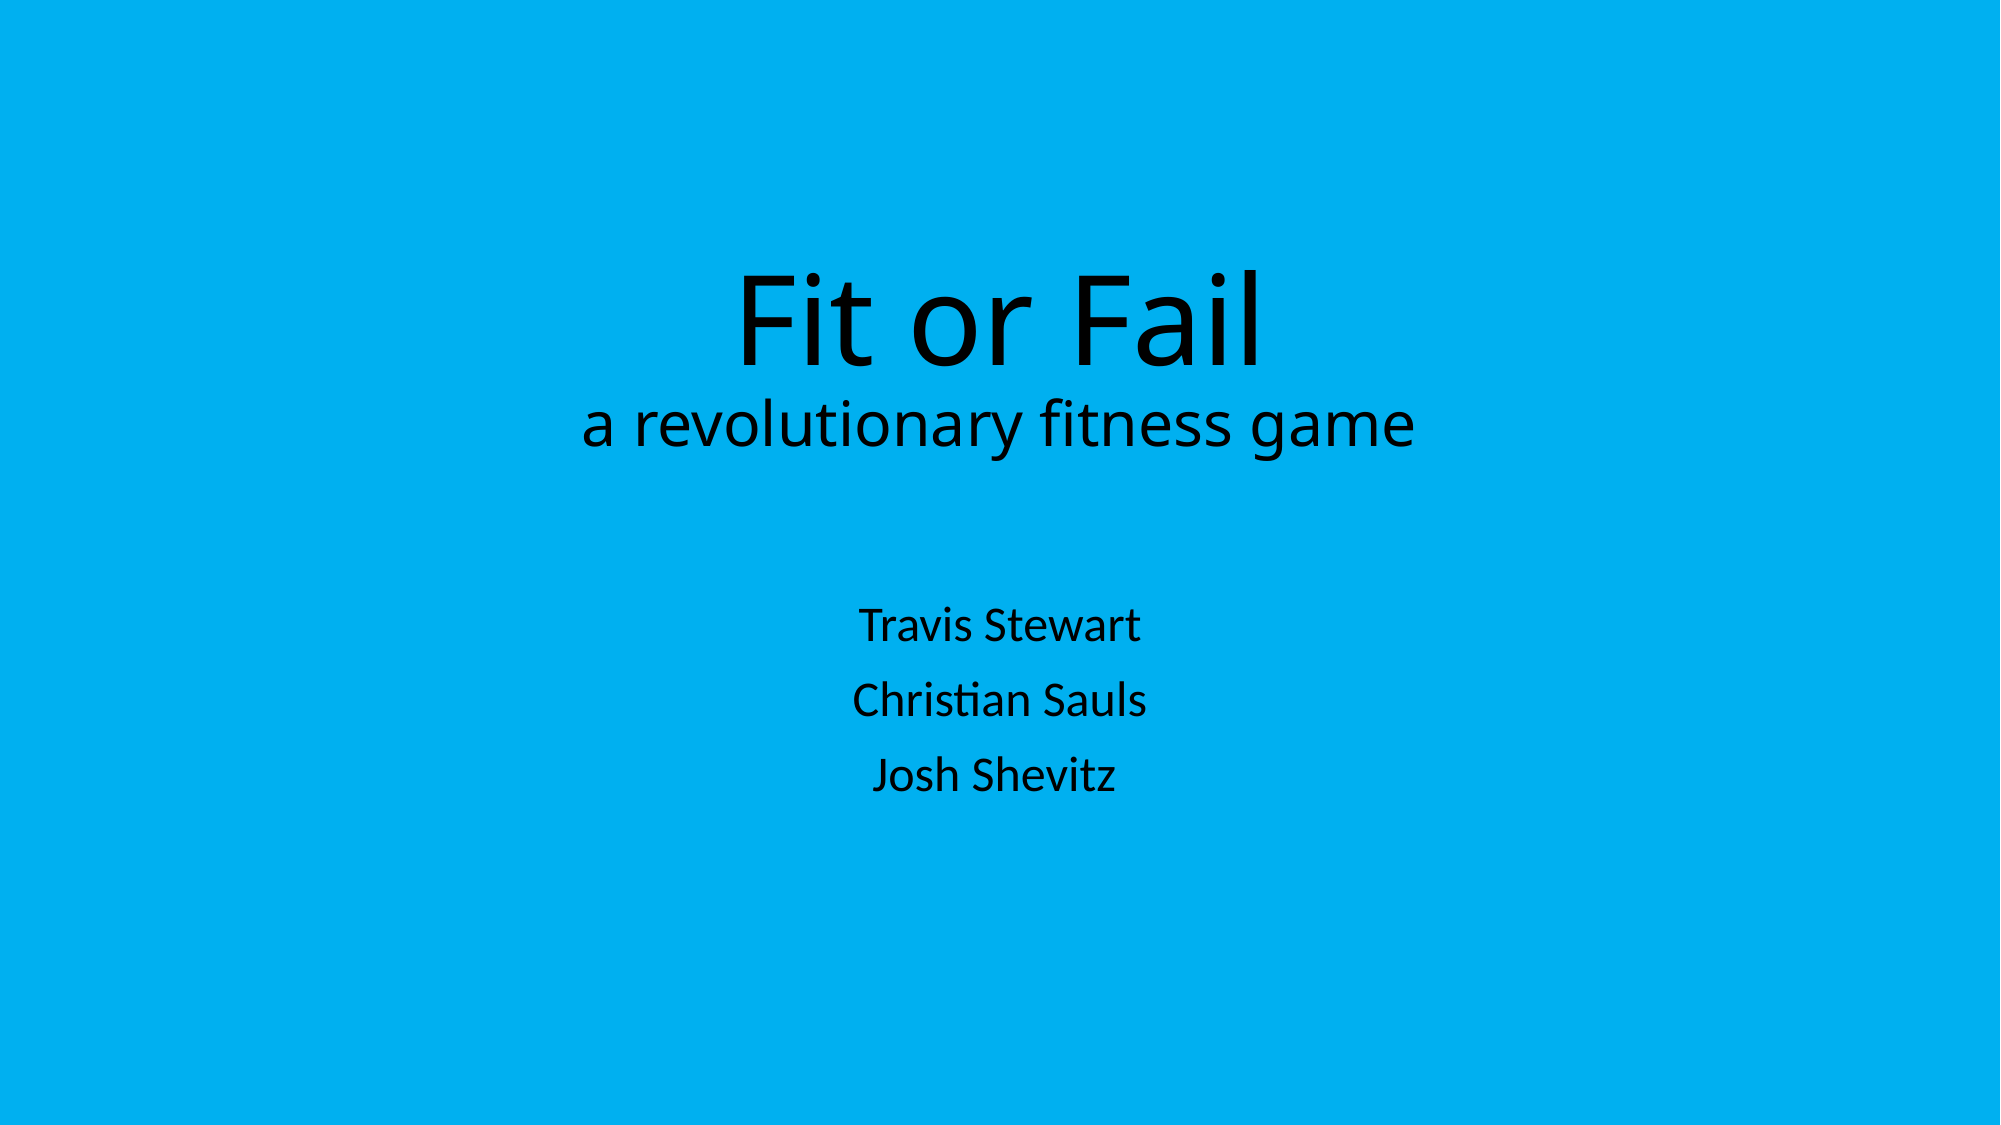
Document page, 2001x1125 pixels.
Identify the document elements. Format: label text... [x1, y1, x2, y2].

title Fit or Fail a revolutionary fitness game [249, 184, 1750, 468]
subtitle Travis Stewart Christian Sauls Josh Shevitz [249, 590, 1750, 863]
